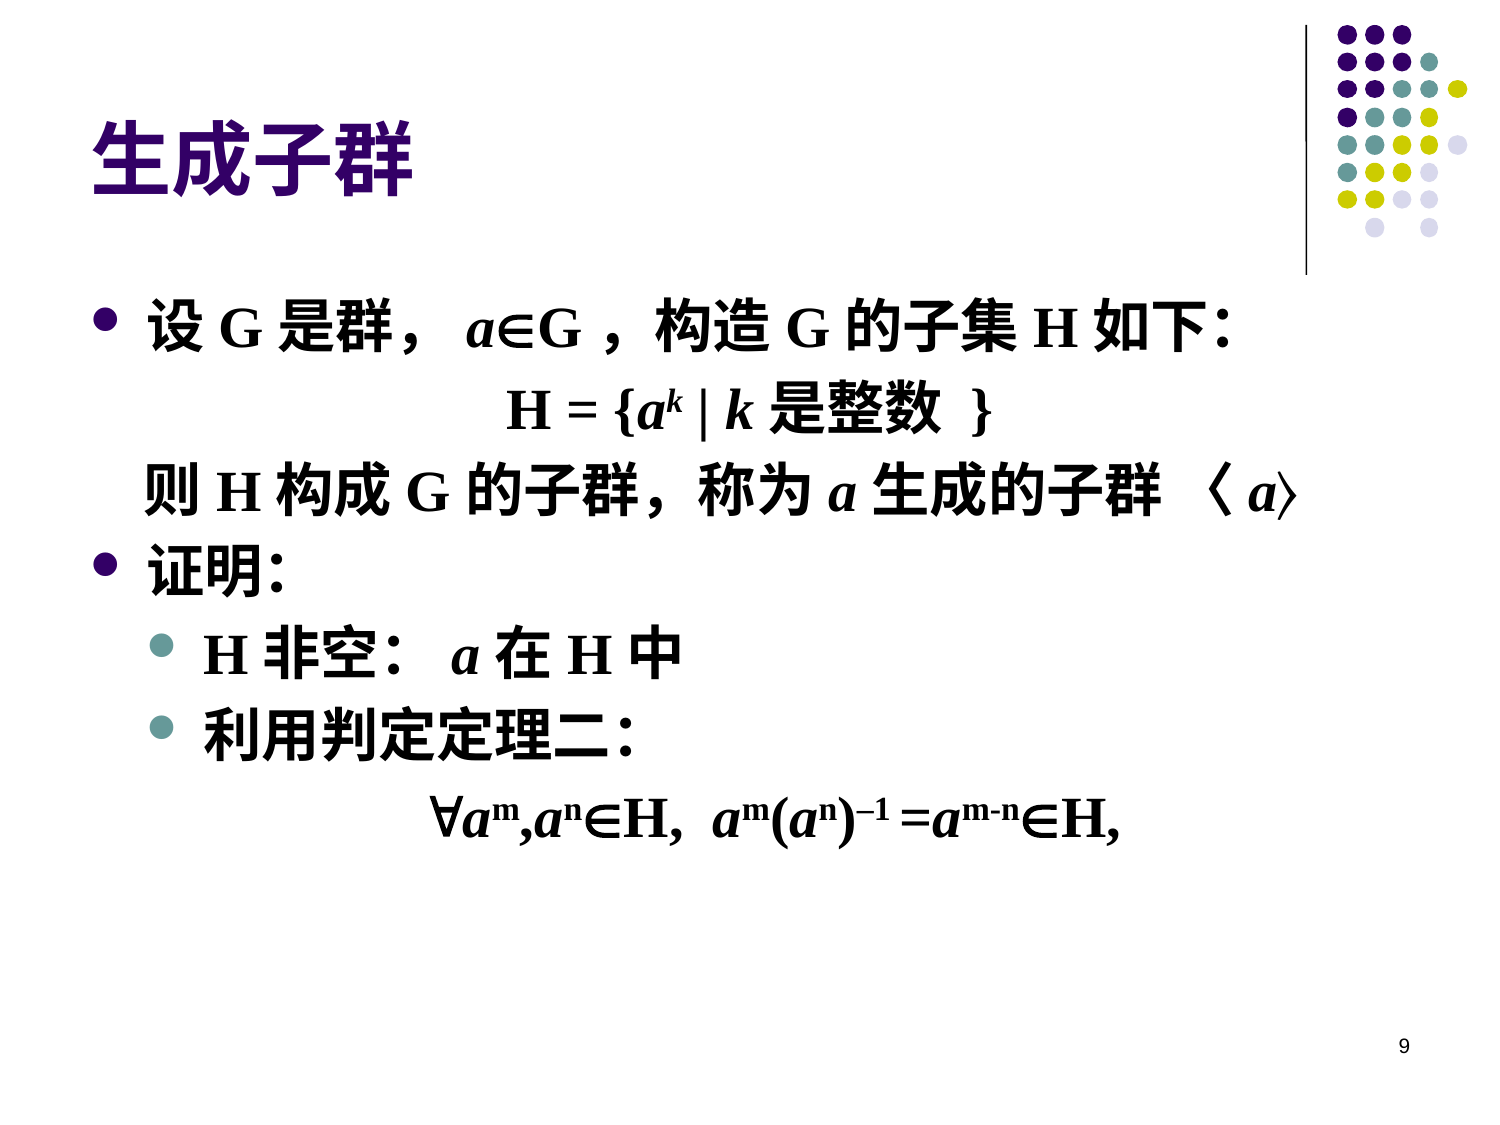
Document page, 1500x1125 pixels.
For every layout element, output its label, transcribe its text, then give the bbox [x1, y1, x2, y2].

slide_number 9 [1074, 1024, 1426, 1101]
title 生成子群 [75, 1, 1313, 214]
list 设G是群，aG，构造G的子集H如下： H = {ak | k是整数 } 则H构成G的子群，称为a生成的子群 〈a〉 证明： H非空：a在H中 利用判定定理二： am,anH, am(an)–1 =am-nH, [75, 282, 1425, 1006]
